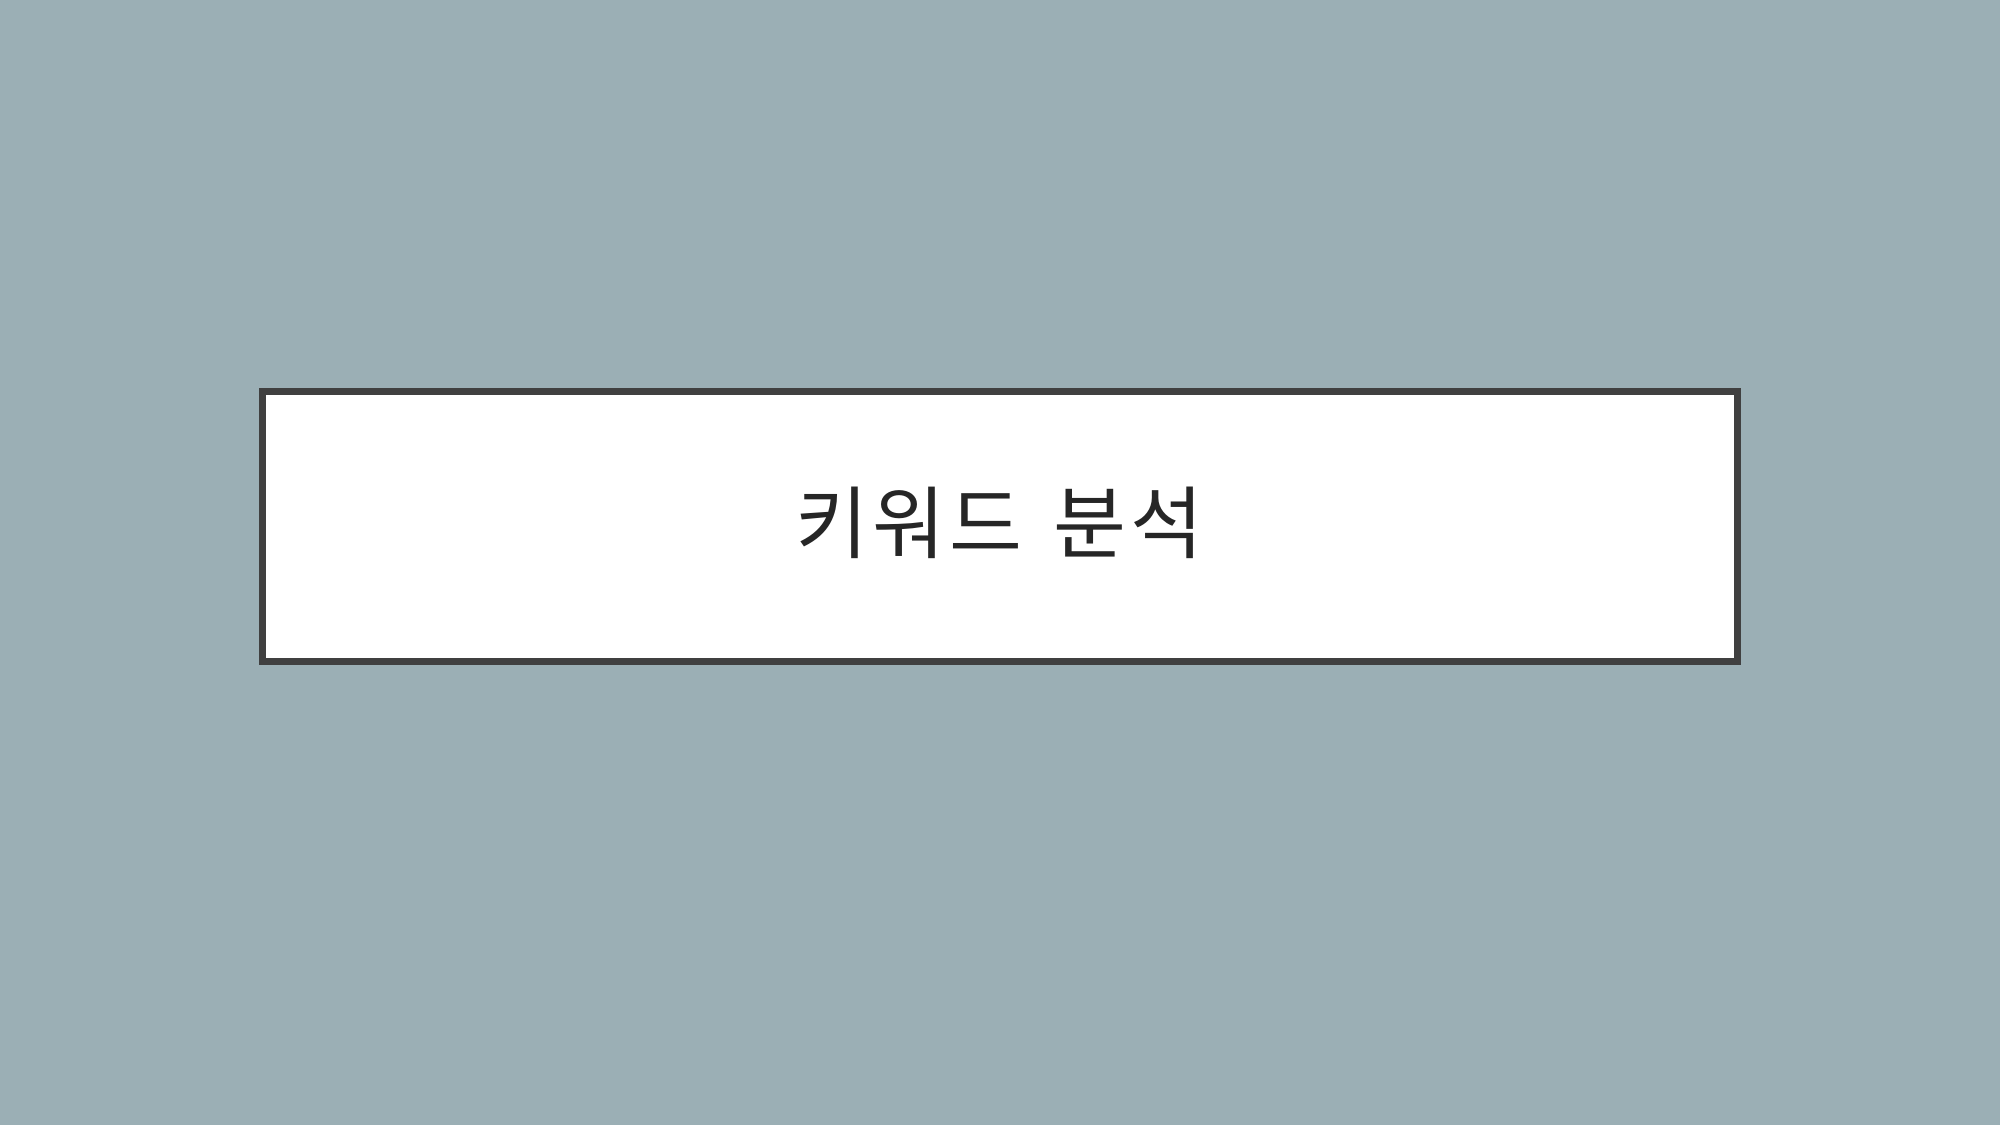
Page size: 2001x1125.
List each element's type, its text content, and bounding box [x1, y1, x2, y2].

title 키워드 분석 [259, 388, 1741, 665]
